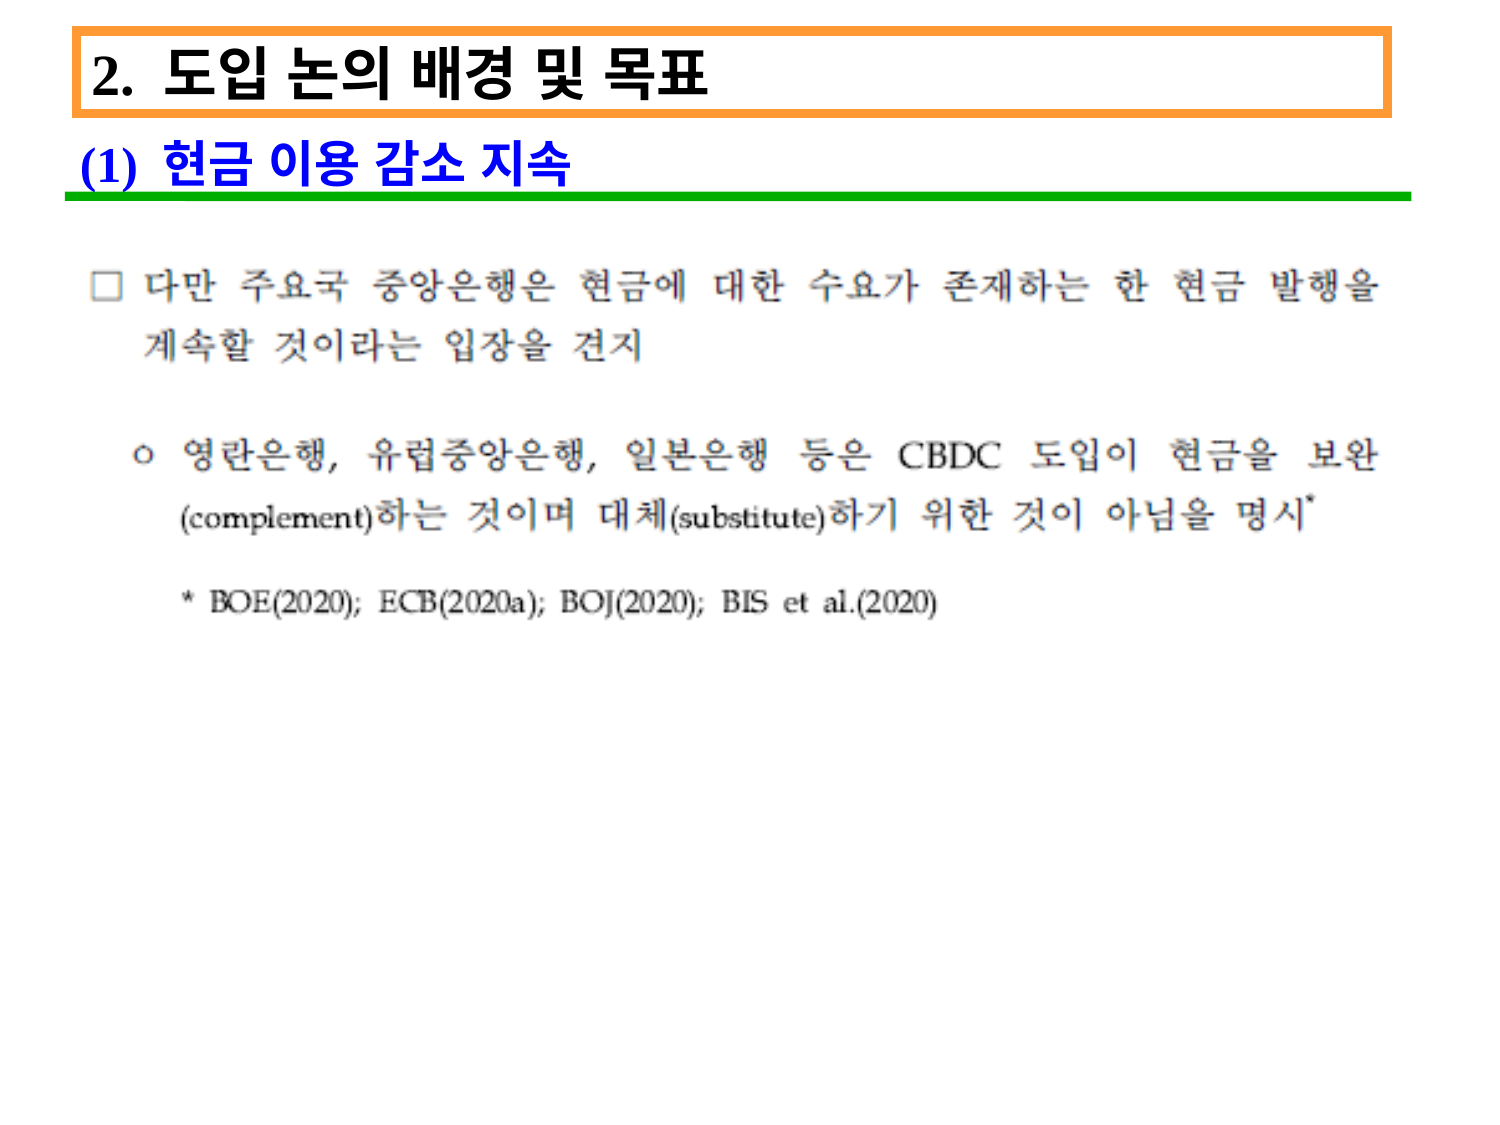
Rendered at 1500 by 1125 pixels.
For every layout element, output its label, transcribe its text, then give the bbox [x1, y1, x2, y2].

text_box 2. 도입 논의 배경 및 목표 [76, 30, 1388, 114]
text_box (1) 현금 이용 감소 지속 [64, 125, 1412, 196]
picture [76, 255, 1389, 626]
